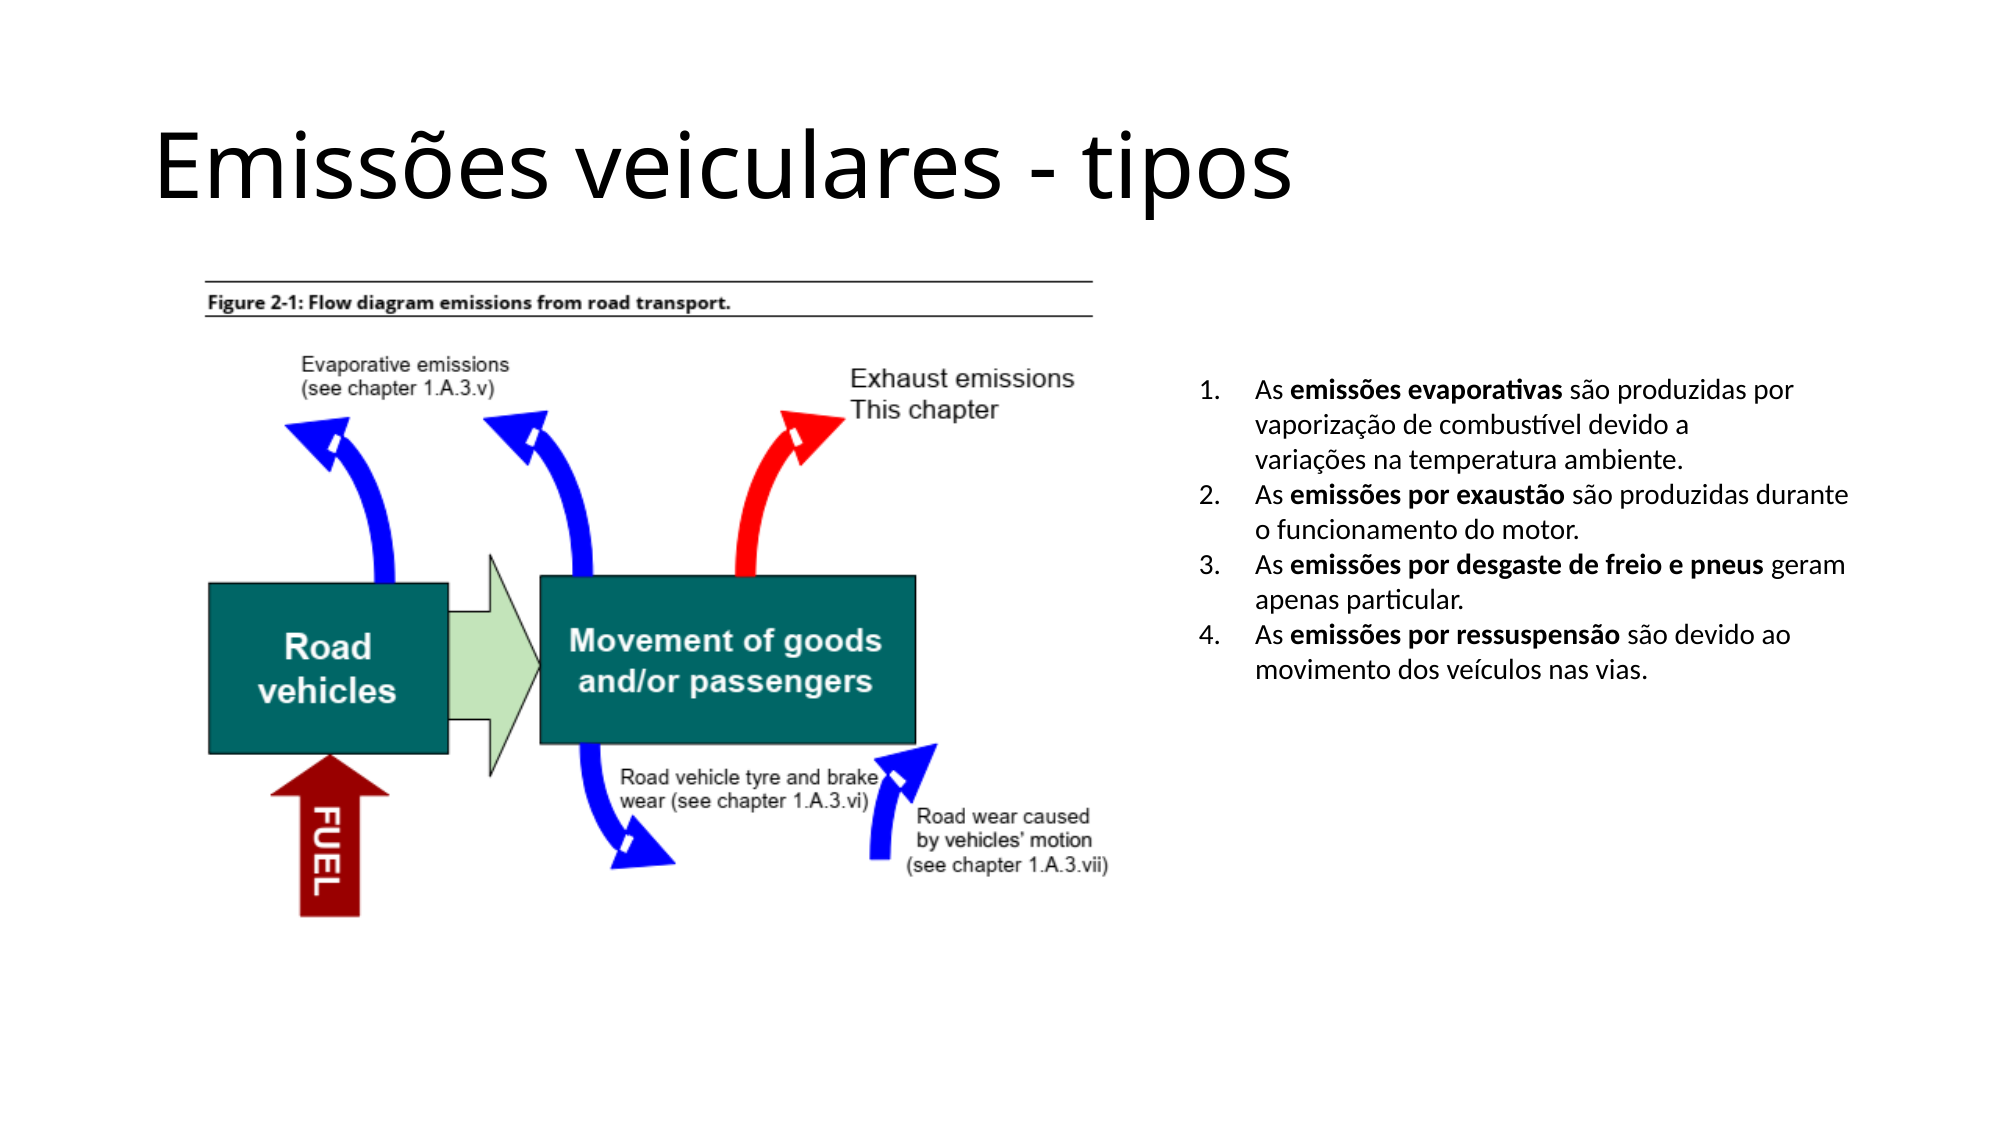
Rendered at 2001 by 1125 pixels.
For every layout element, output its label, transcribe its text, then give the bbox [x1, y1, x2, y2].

text_box As emissões evaporativas são produzidas por vaporização de combustível devido a variações na temperatura ambiente. As emissões por exaustão são produzidas durante o funcionamento do motor. As emissões por desgaste de freio e pneus geram apenas particular. As emissões por ressuspensão são devido ao movimento dos veículos nas vias. [1184, 363, 1875, 808]
title Emissões veiculares - tipos [137, 59, 1863, 278]
picture [199, 275, 1126, 941]
